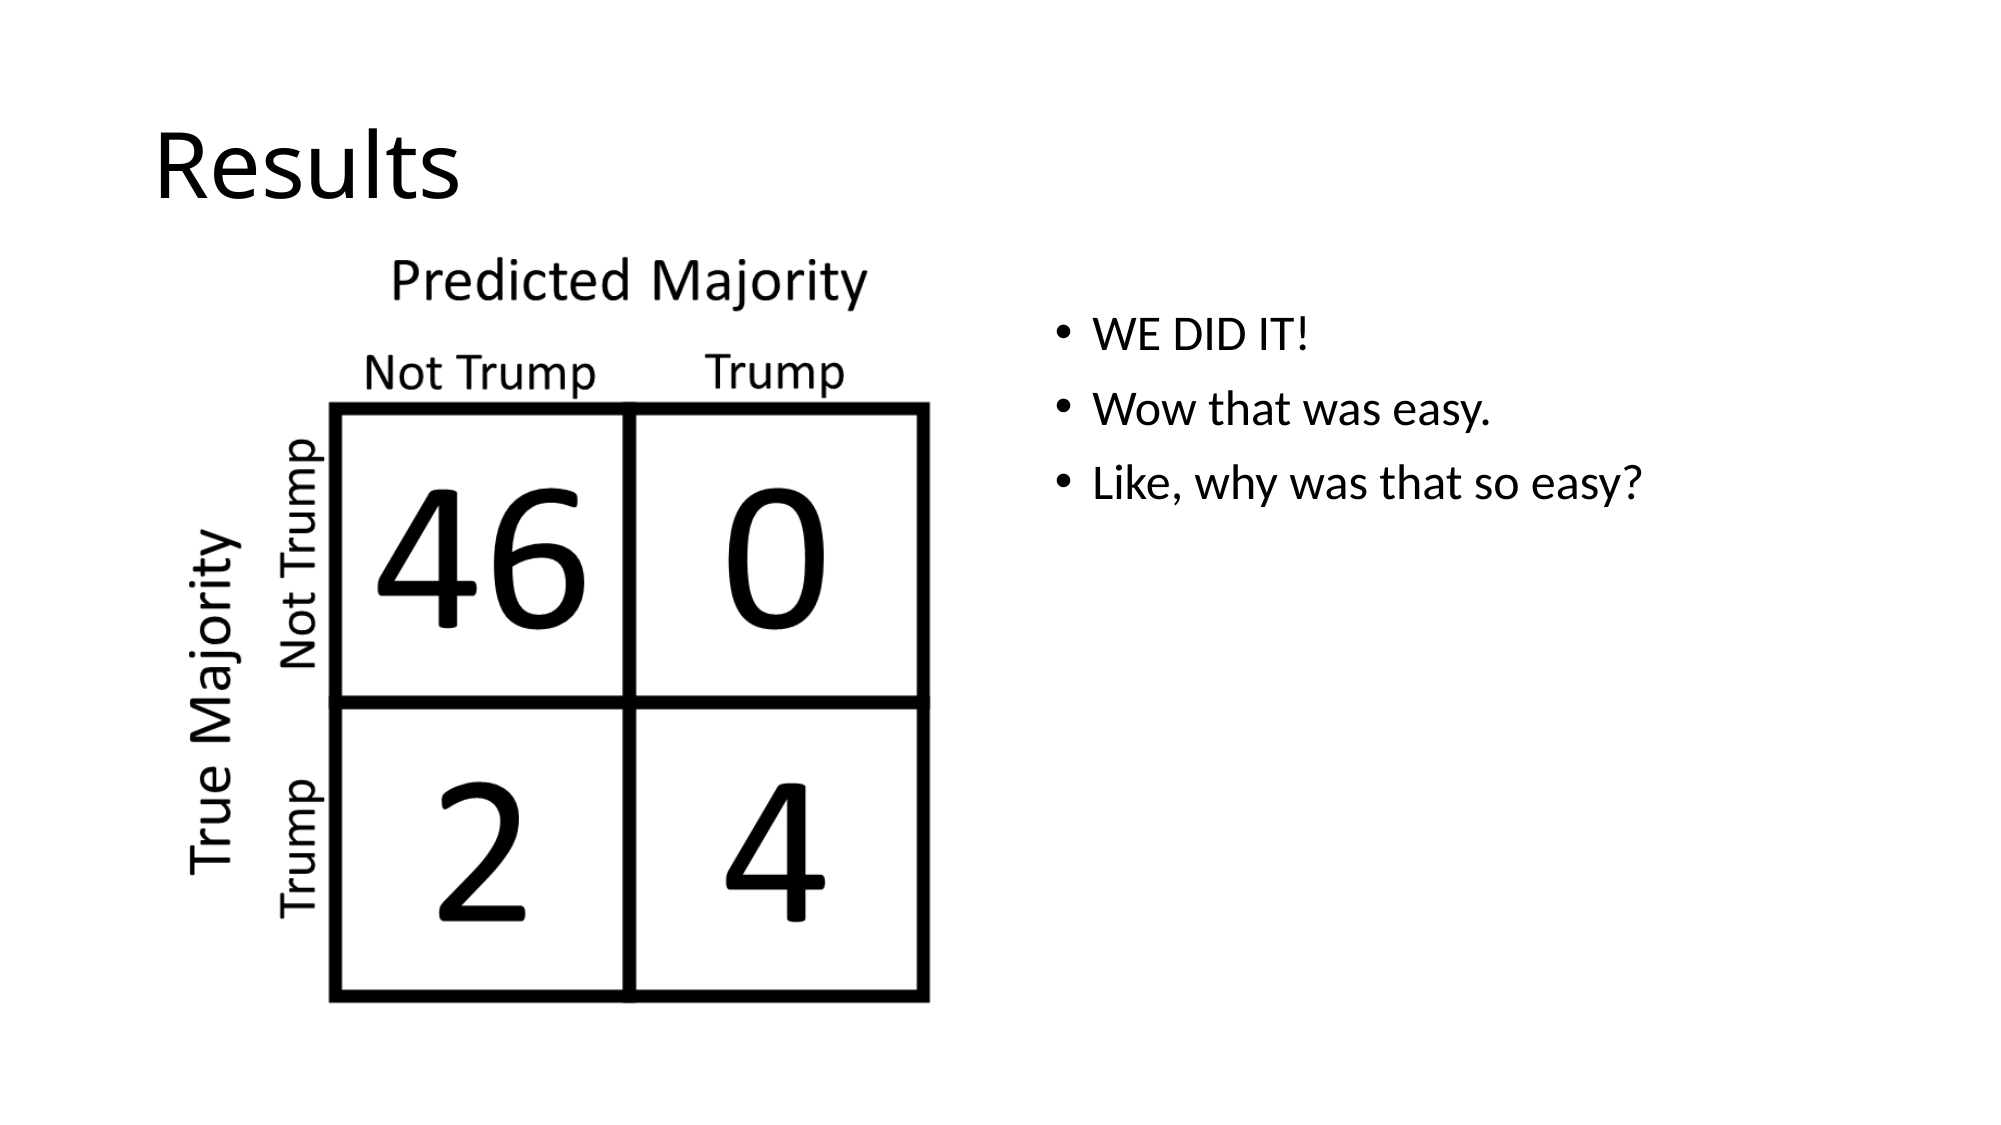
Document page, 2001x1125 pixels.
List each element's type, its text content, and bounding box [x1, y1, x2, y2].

title Results [137, 59, 1863, 278]
list WE DID IT! Wow that was easy. Like, why was that so easy? [1039, 299, 1863, 1014]
picture [151, 221, 962, 1110]
